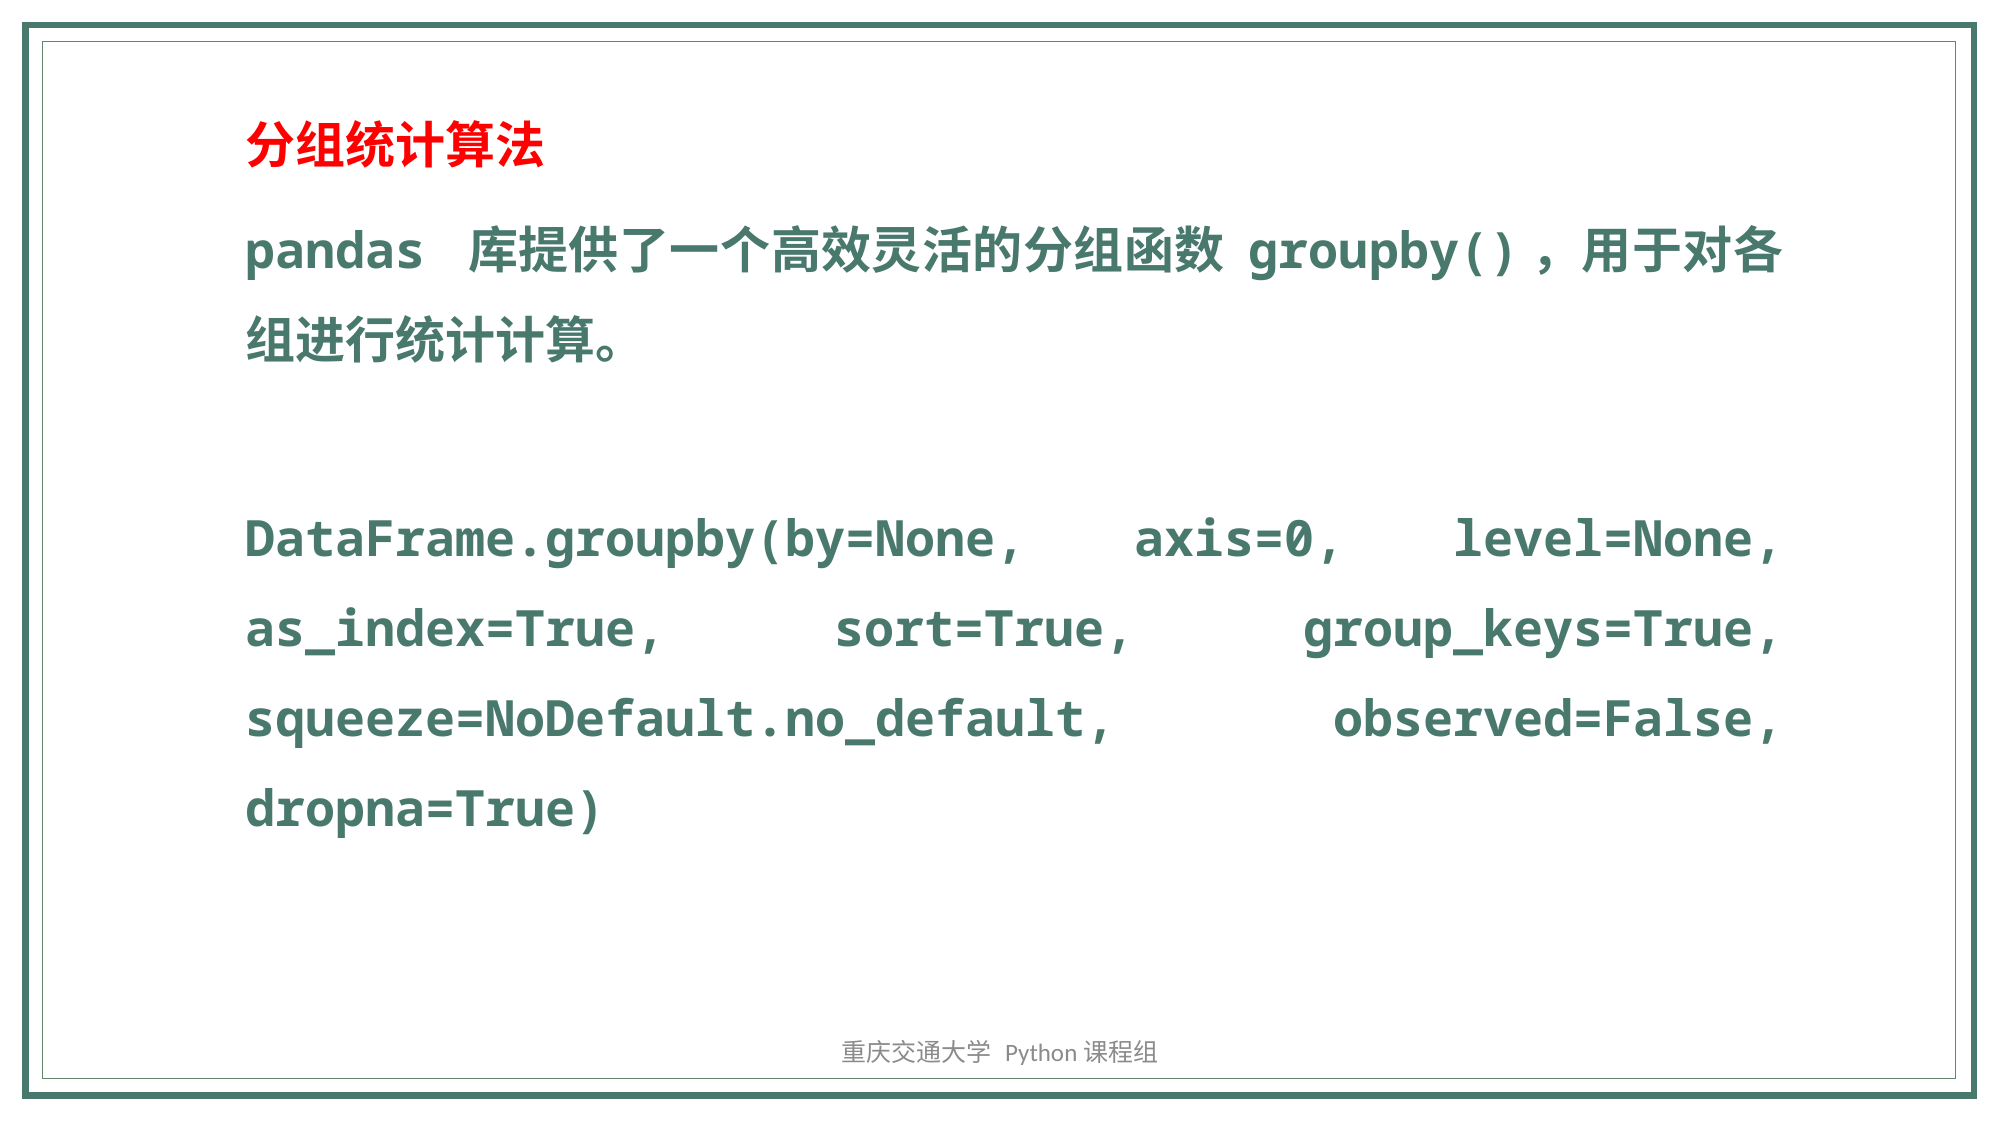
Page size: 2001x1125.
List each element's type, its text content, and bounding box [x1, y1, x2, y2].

text_box [25, 24, 1975, 1097]
text_box [42, 41, 1956, 1080]
text_box DataFrame.groupby(by=None, axis=0, level=None, as_index=True, sort=True, group_keys=True, squeeze=NoDefault.no_default, observed=False, dropna=True) [230, 469, 1798, 844]
text_box 分组统计算法 [231, 75, 561, 181]
footer 重庆交通大学 Python课程组 [662, 1021, 1338, 1082]
text_box pandas 库提供了一个高效灵活的分组函数 groupby()，用于对各组进行统计计算。 [230, 181, 1798, 377]
